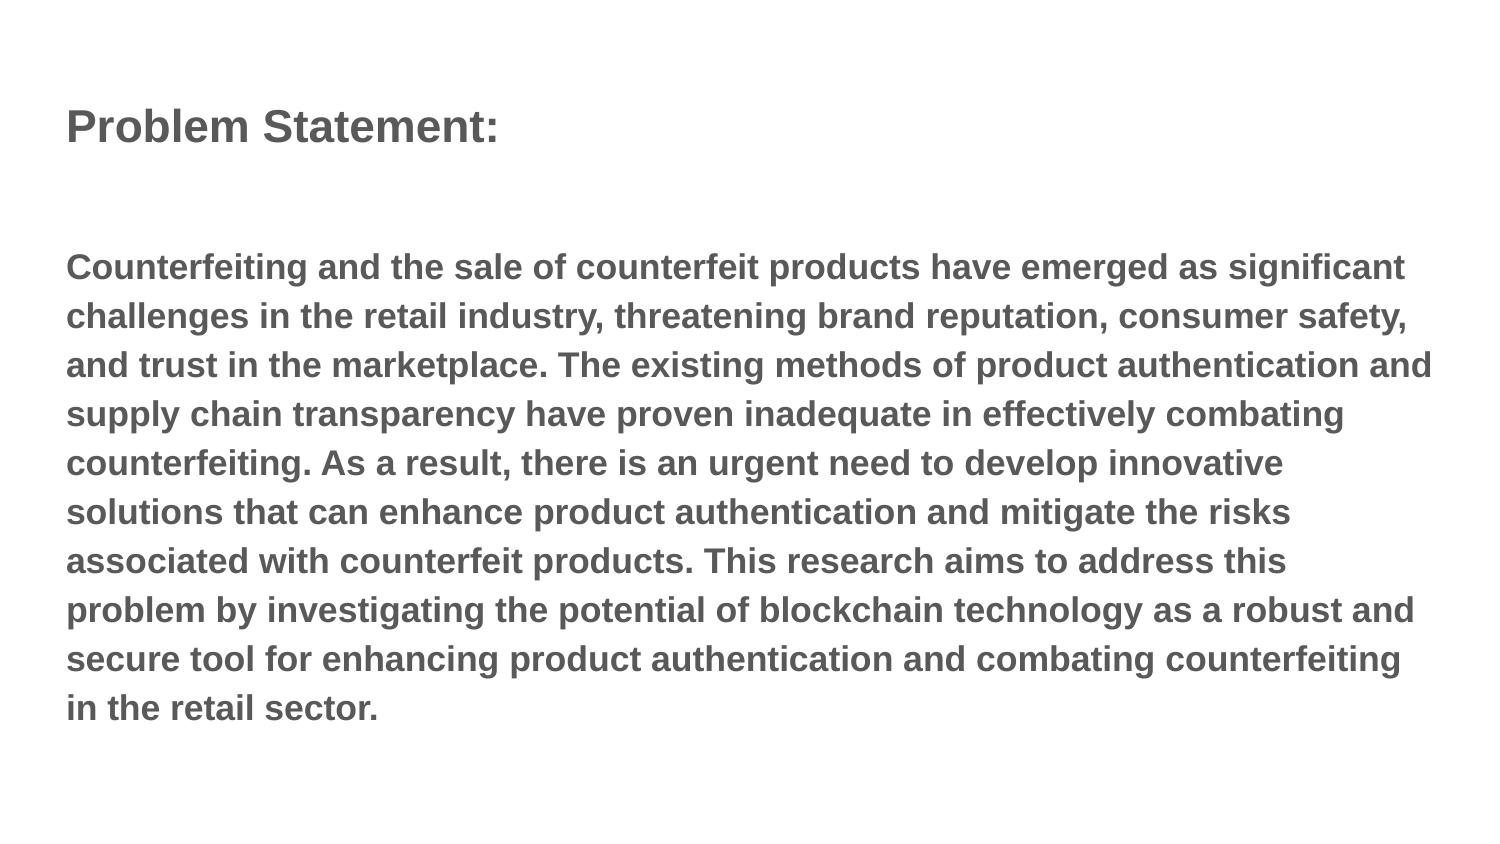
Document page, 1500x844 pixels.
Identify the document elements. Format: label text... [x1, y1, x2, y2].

list Counterfeiting and the sale of counterfeit products have emerged as significant challenges in the retail industry, threatening brand reputation, consumer safety, and trust in the marketplace. The existing methods of product authentication and supply chain transparency have proven inadequate in effectively combating counterfeiting. As a result, there is an urgent need to develop innovative solutions that can enhance product authentication and mitigate the risks associated with counterfeit products. This research aims to address this problem by investigating the potential of blockchain technology as a robust and secure tool for enhancing product authentication and combating counterfeiting in the retail sector. [51, 189, 1449, 750]
title Problem Statement: [51, 72, 1449, 167]
